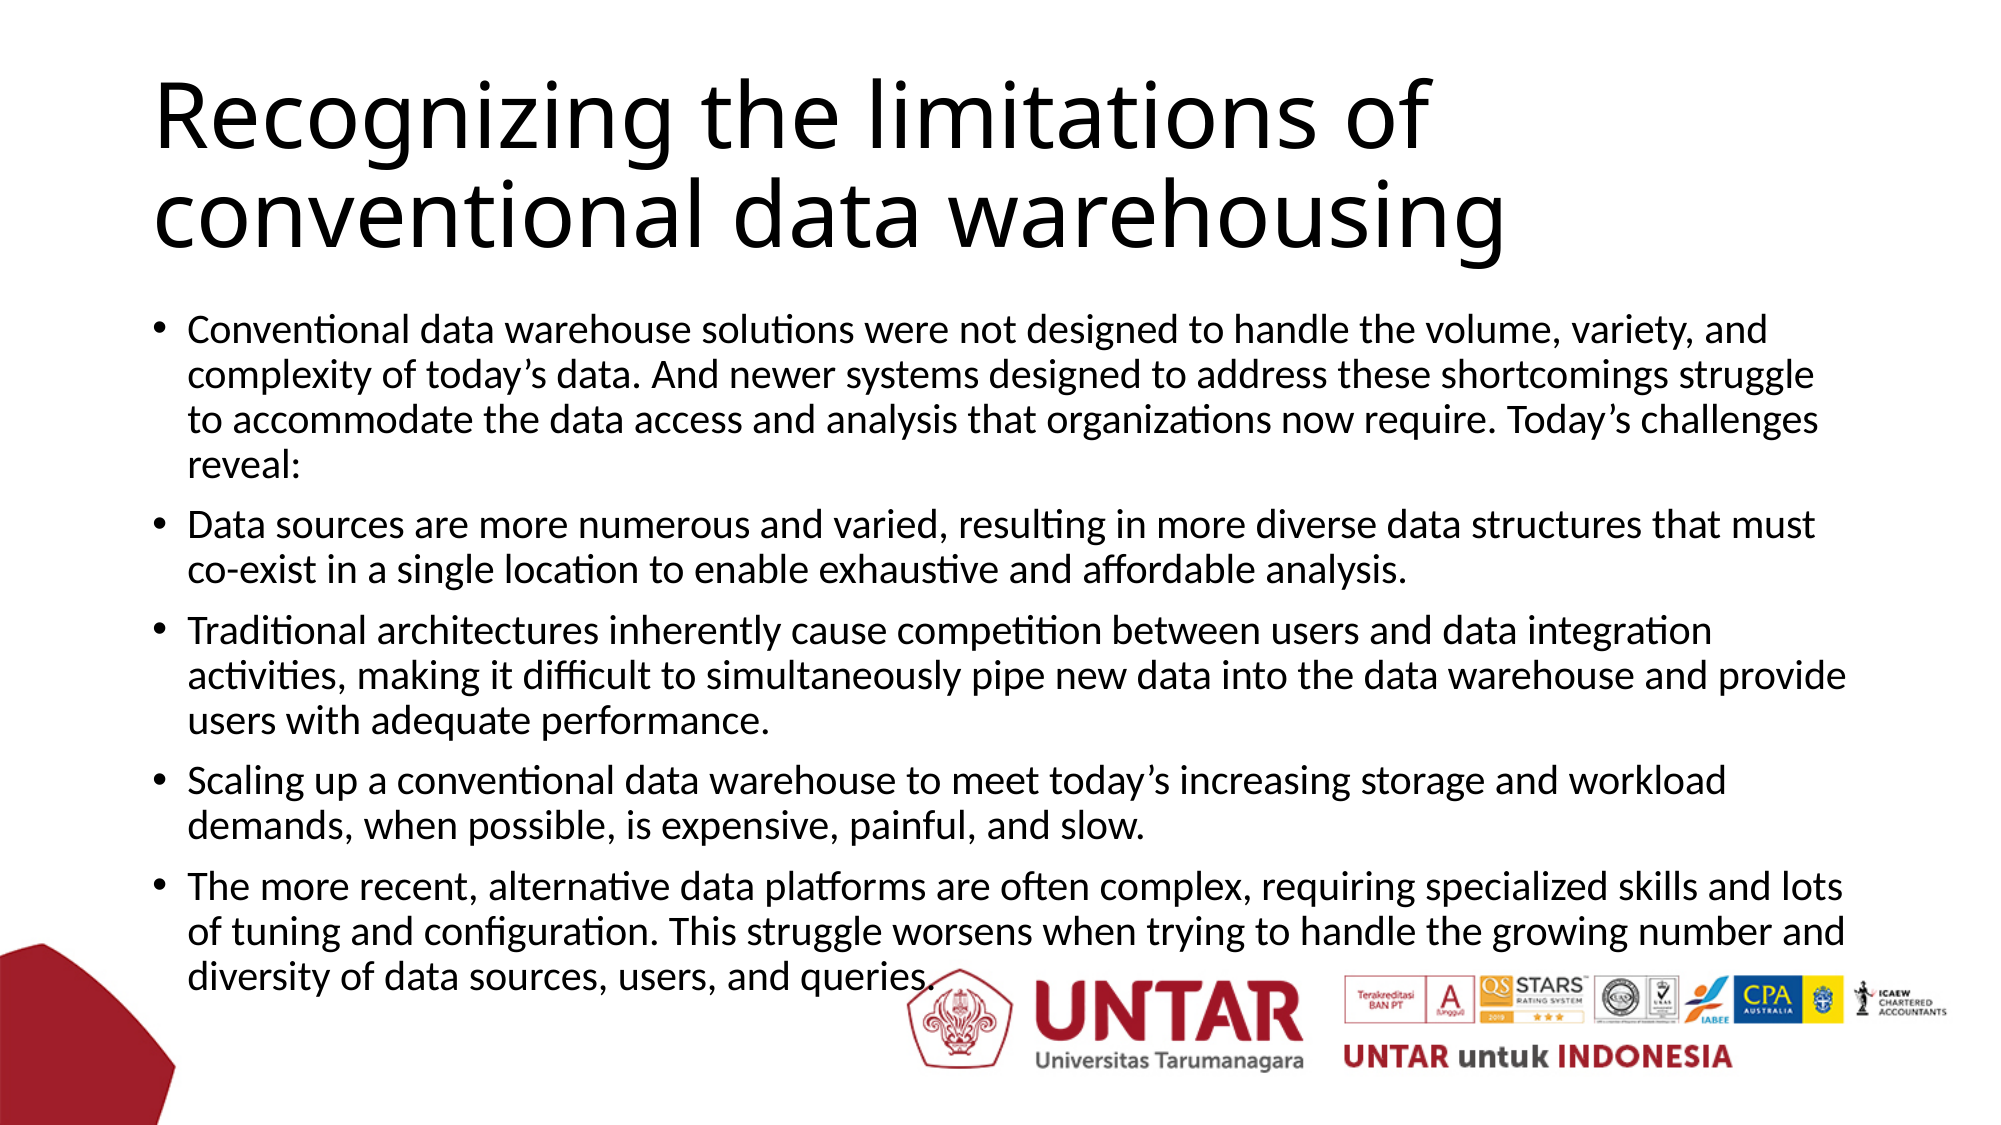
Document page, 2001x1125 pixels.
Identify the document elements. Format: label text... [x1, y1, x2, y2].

title Recognizing the limitations of conventional data warehousing [137, 59, 1863, 278]
picture [0, 0, 2001, 1125]
list Conventional data warehouse solutions were not designed to handle the volume, variety, and complexity of today’s data. And newer systems designed to address these shortcomings struggle to accommodate the data access and analysis that organizations now require. Today’s challenges reveal: Data sources are more numerous and varied, resulting in more diverse data structures that must co-exist in a single location to enable exhaustive and affordable analysis. Traditional architectures inherently cause competition between users and data integration activities, making it difficult to simultaneously pipe new data into the data warehouse and provide users with adequate performance. Scaling up a conventional data warehouse to meet today’s increasing storage and workload demands, when possible, is expensive, painful, and slow. The more recent, alternative data platforms are often complex, requiring specialized skills and lots of tuning and configuration. This struggle worsens when trying to handle the growing number and diversity of data sources, users, and queries. [137, 299, 1863, 1014]
